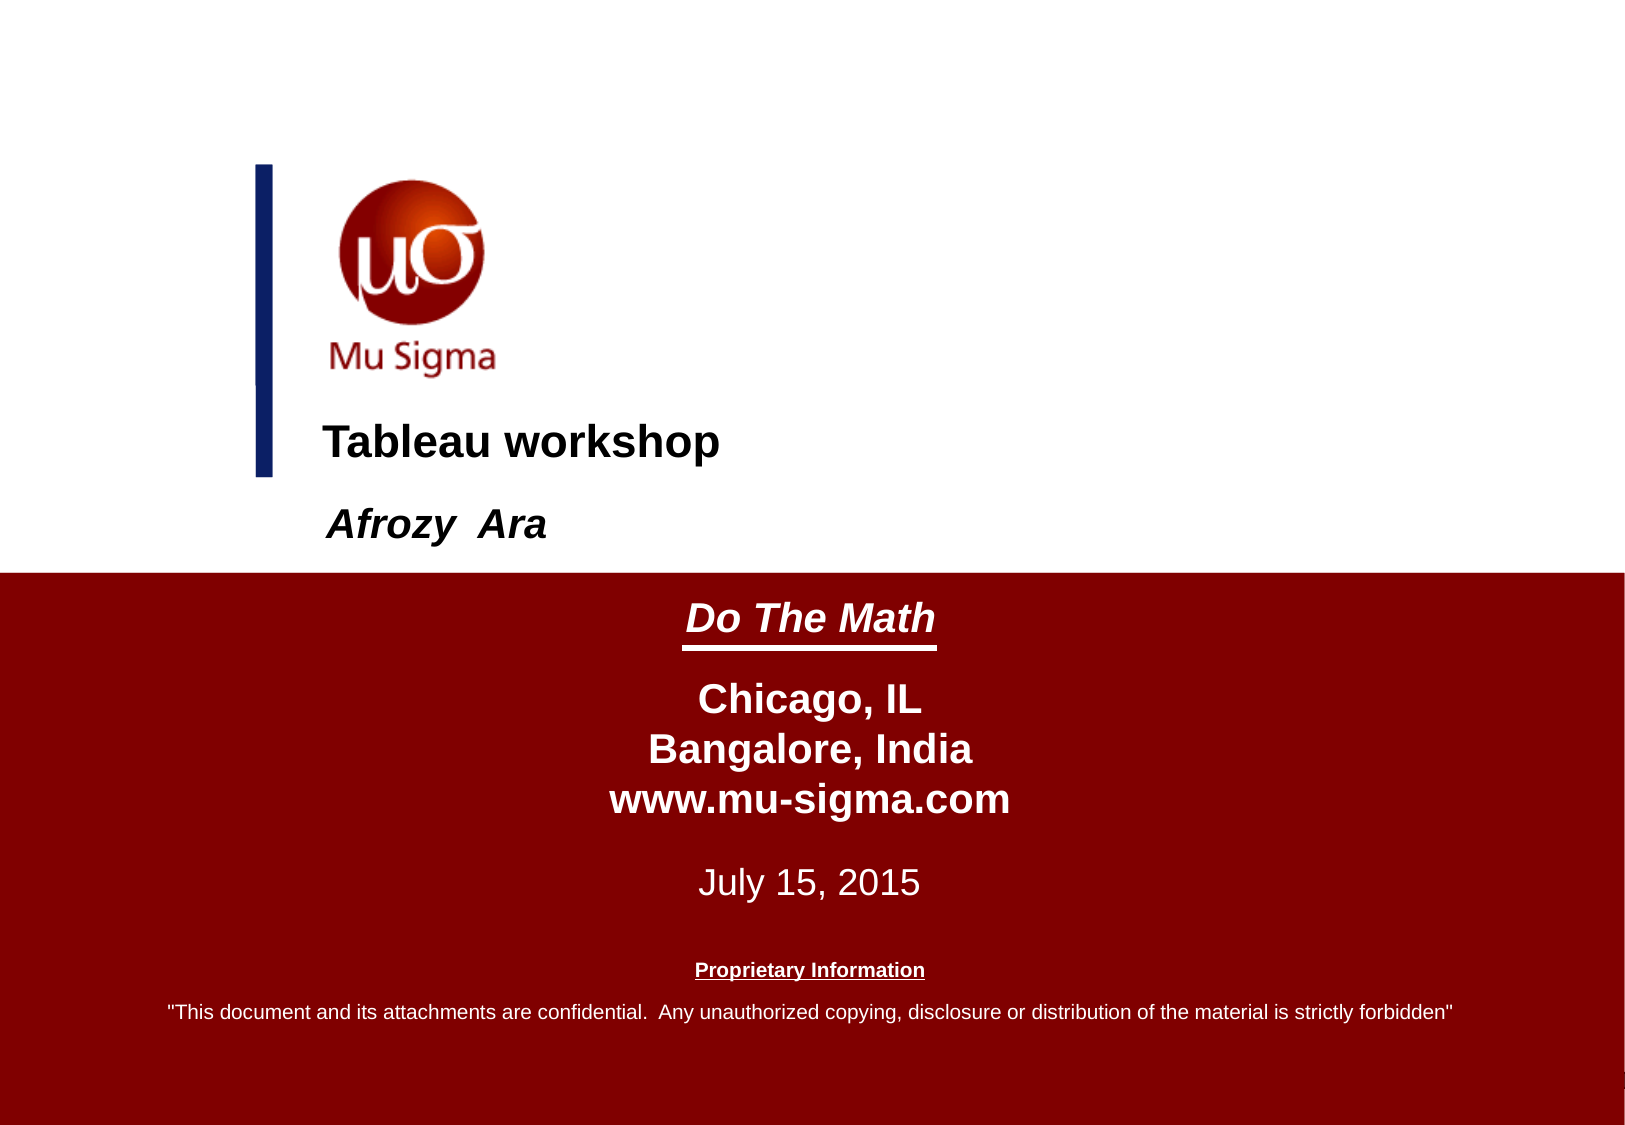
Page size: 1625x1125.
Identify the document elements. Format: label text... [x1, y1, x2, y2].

picture [323, 173, 502, 385]
list July 15, 2015 [590, 837, 1029, 924]
list Afrozy Ara [306, 487, 1433, 563]
title Tableau workshop [306, 404, 1433, 480]
